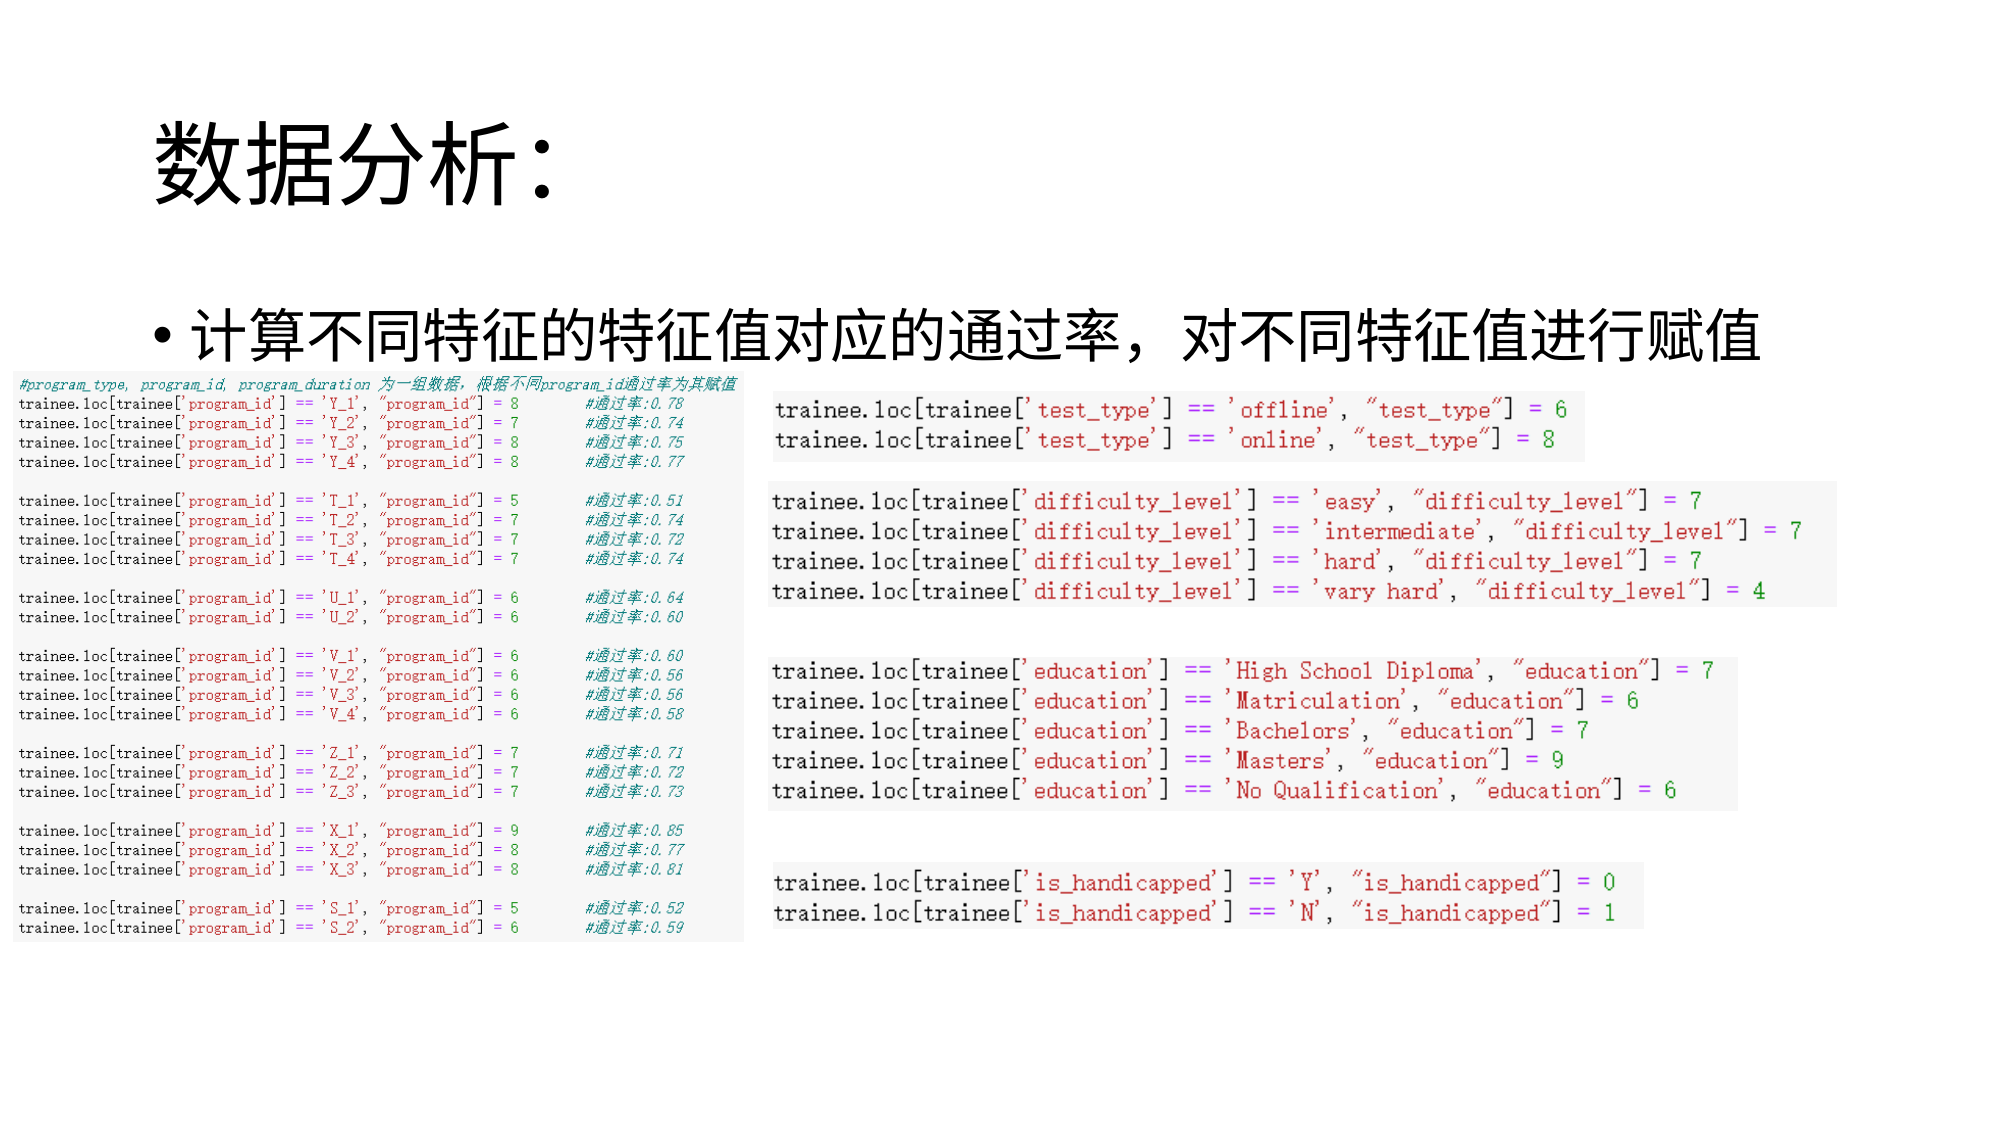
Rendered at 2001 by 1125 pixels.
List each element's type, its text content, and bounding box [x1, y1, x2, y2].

picture [768, 657, 1738, 811]
list 计算不同特征的特征值对应的通过率，对不同特征值进行赋值 [137, 299, 1863, 1014]
picture [773, 391, 1585, 462]
title 数据分析： [137, 59, 1863, 278]
picture [13, 371, 744, 942]
picture [773, 862, 1645, 929]
picture [768, 481, 1837, 607]
